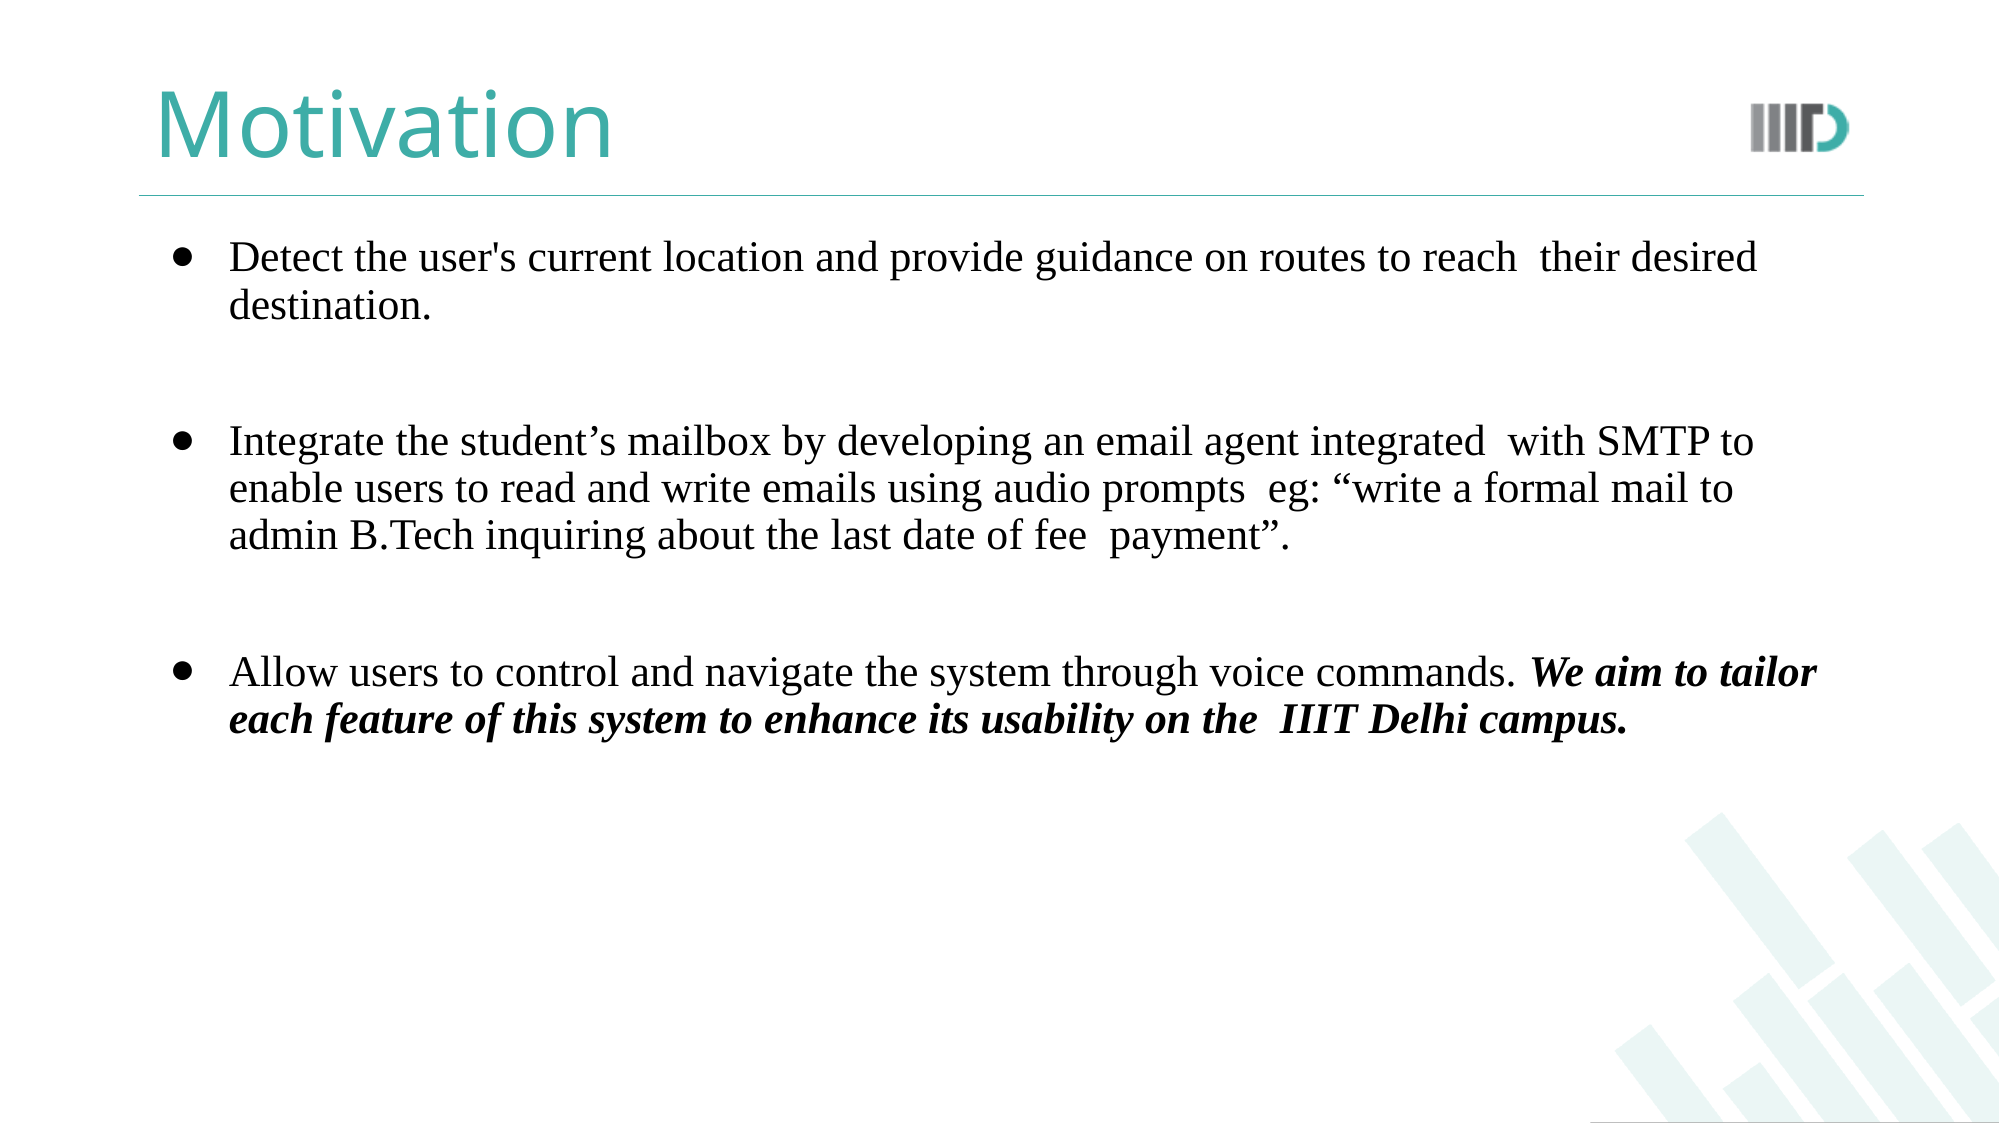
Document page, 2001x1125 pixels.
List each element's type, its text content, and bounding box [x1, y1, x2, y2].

list Detect the user's current location and provide guidance on routes to reach their desired destination. Integrate the student’s mailbox by developing an email agent integrated with SMTP to enable users to read and write emails using audio prompts eg: “write a formal mail to admin B.Tech inquiring about the last date of fee payment”. Allow users to control and navigate the system through voice commands. We aim to tailor each feature of this system to enhance its usability on the IIIT Delhi campus. [138, 226, 1864, 1014]
picture [1732, 91, 1864, 165]
picture [1590, 785, 2000, 1125]
title Motivation [138, 60, 1689, 196]
